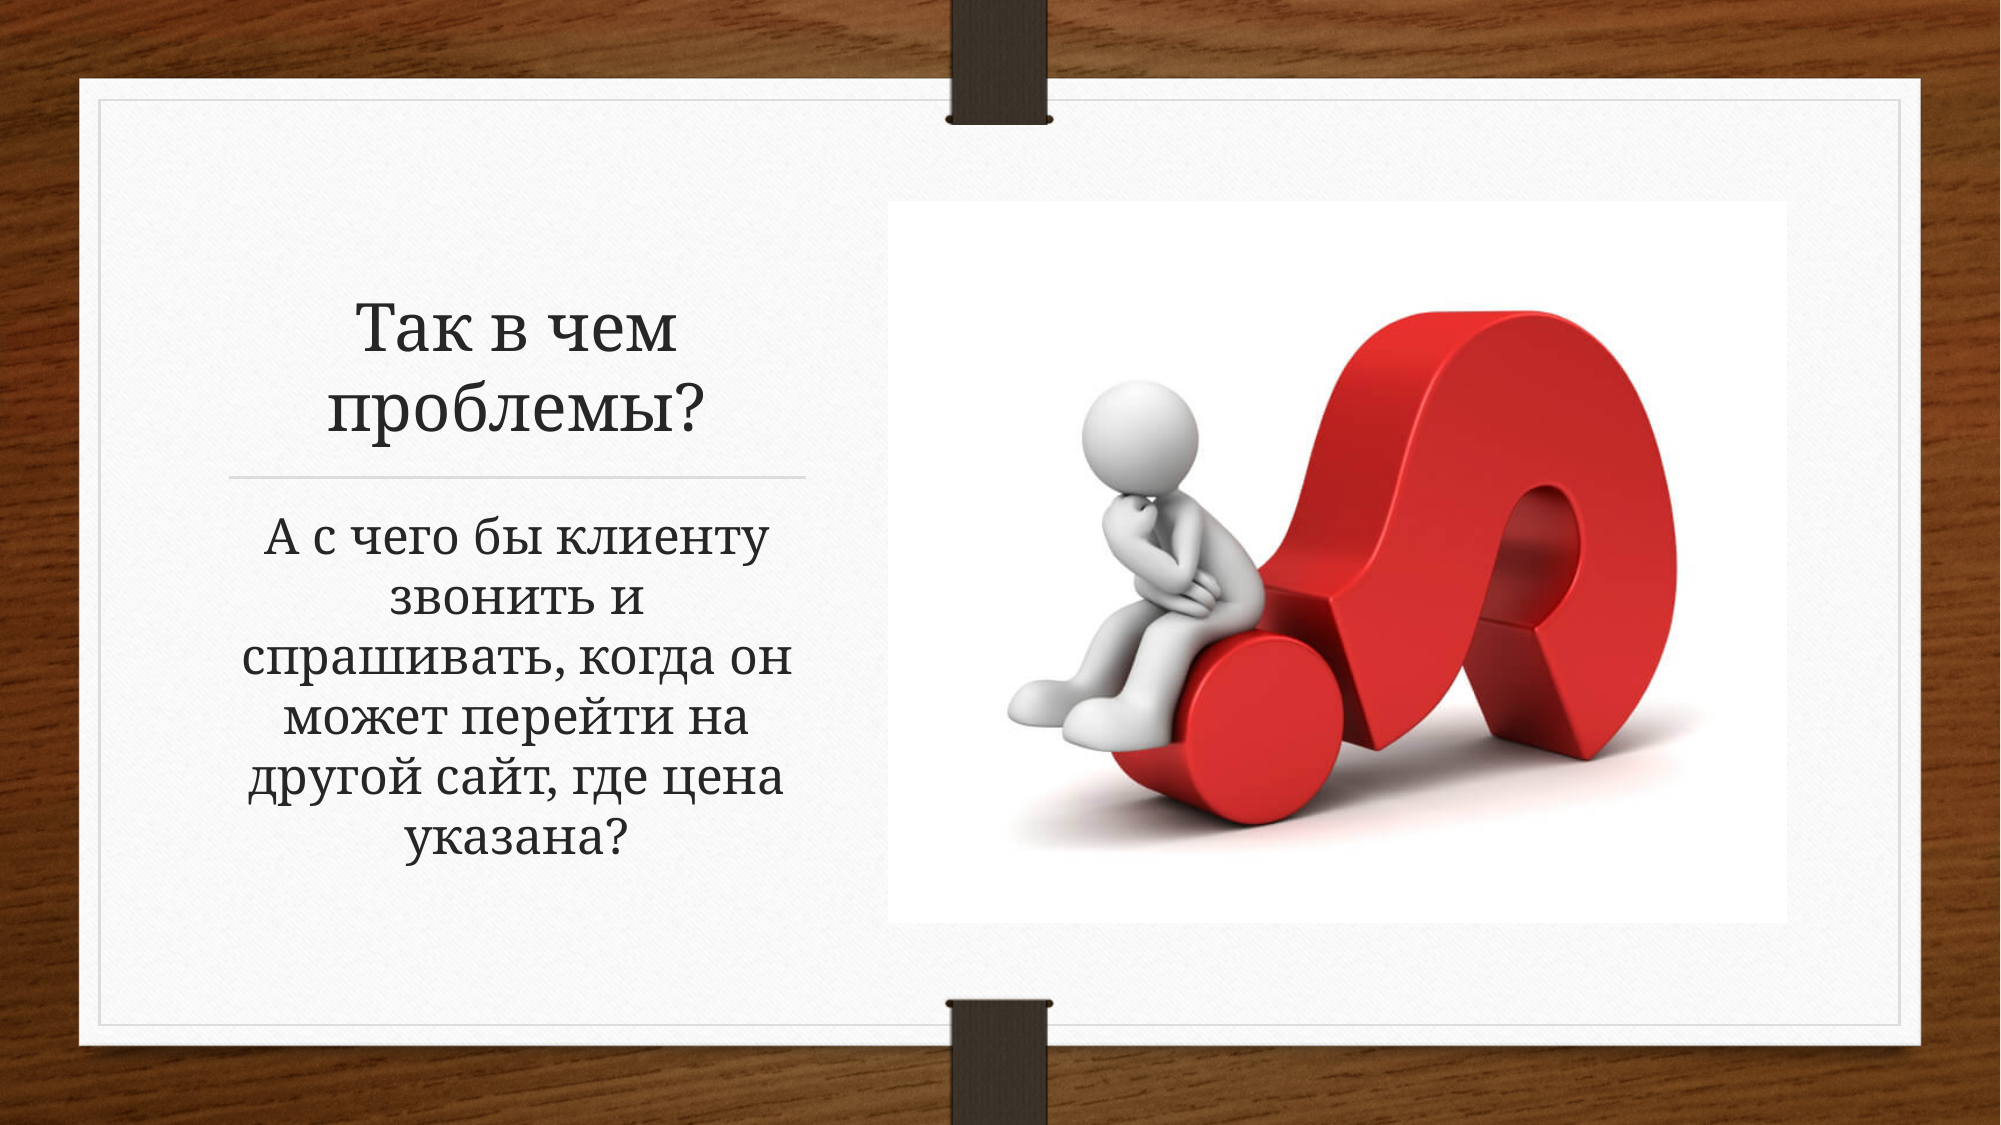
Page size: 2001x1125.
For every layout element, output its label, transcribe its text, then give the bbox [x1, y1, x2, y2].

title Так в чем проблемы? [212, 227, 823, 453]
list А с чего бы клиенту звонить и спрашивать, когда он может перейти на другой сайт, где цена указана? [212, 497, 823, 898]
picture [101, 0, 2001, 1125]
picture [0, 0, 948, 1125]
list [888, 201, 1787, 924]
